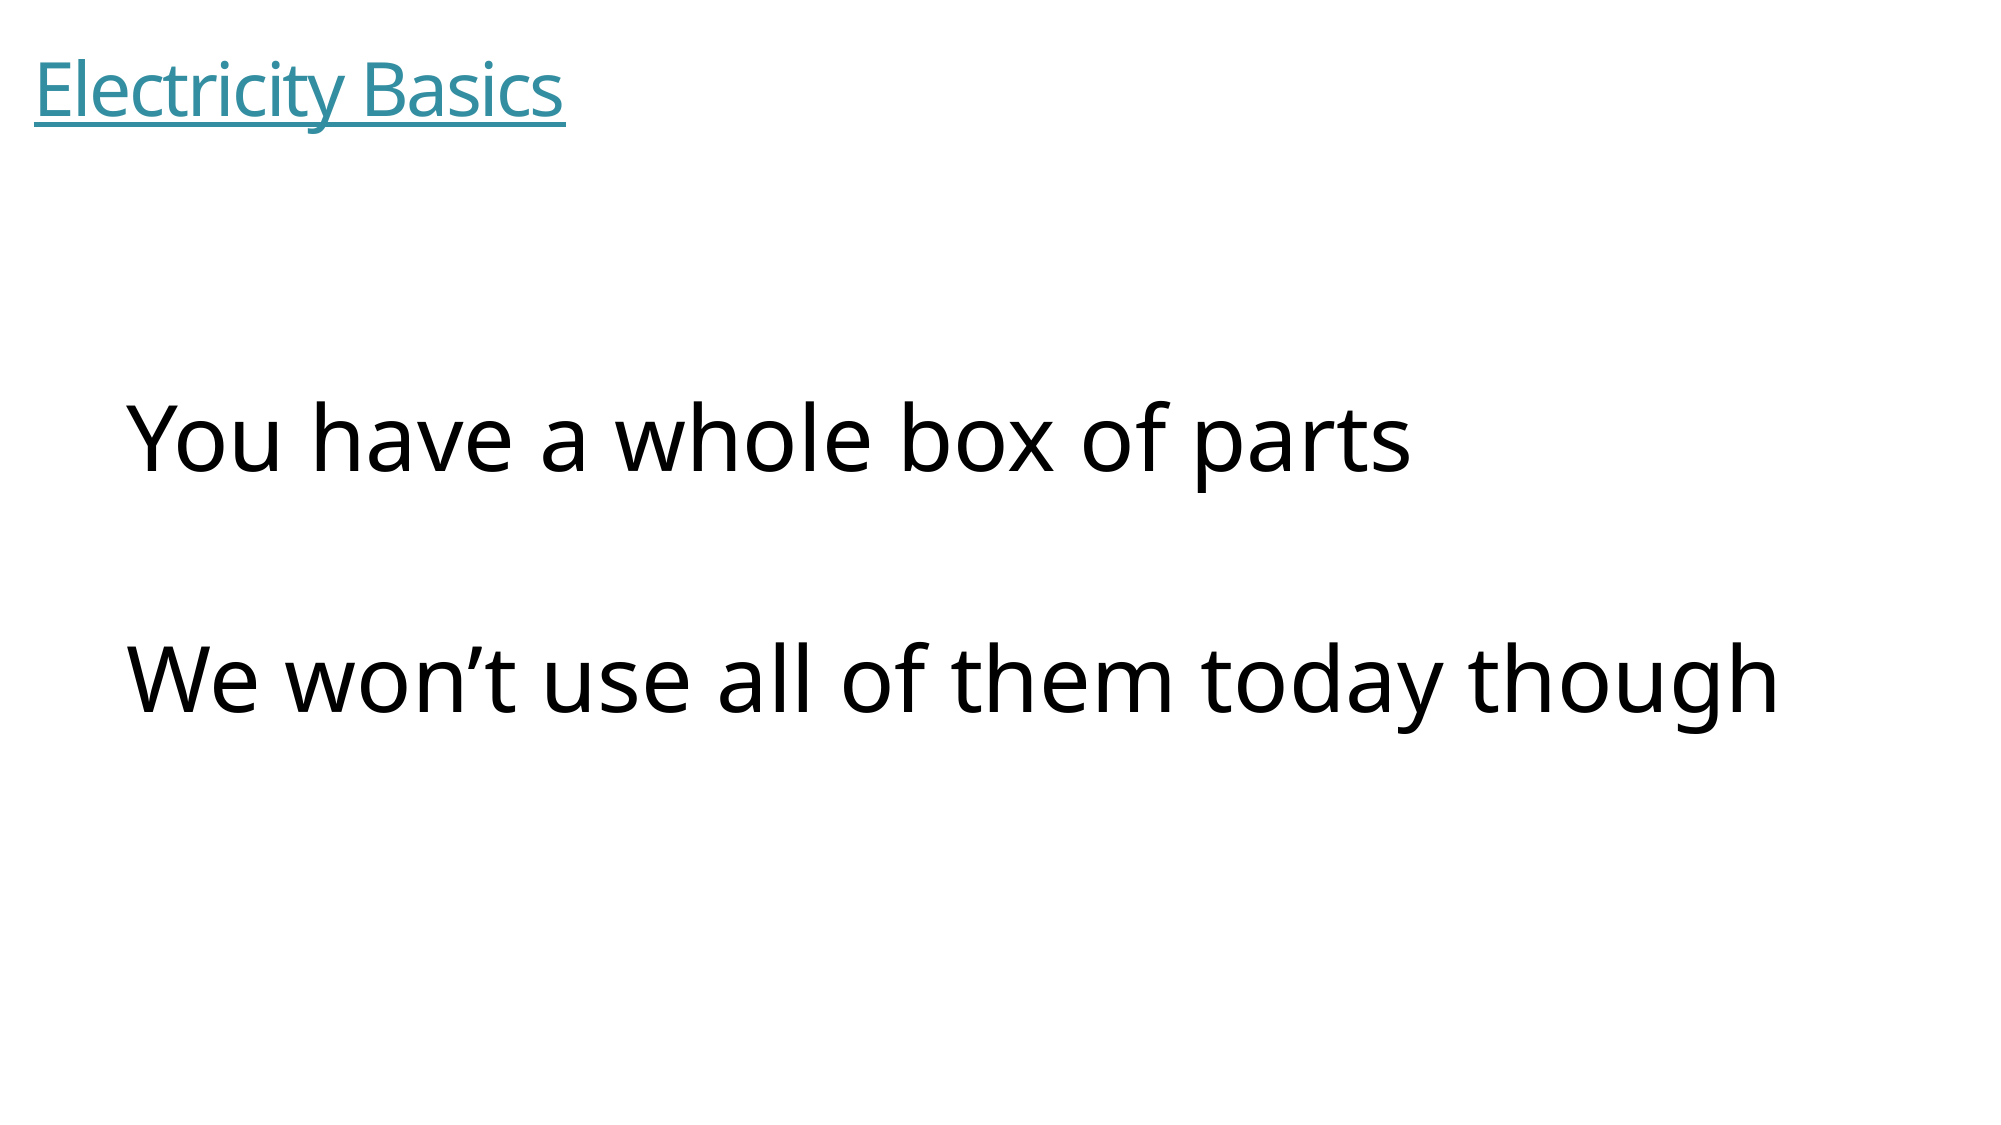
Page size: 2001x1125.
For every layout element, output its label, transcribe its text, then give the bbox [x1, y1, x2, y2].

title Electricity Basics [18, 6, 1875, 180]
list You have a whole box of parts We won’t use all of them today though [111, 179, 1876, 948]
